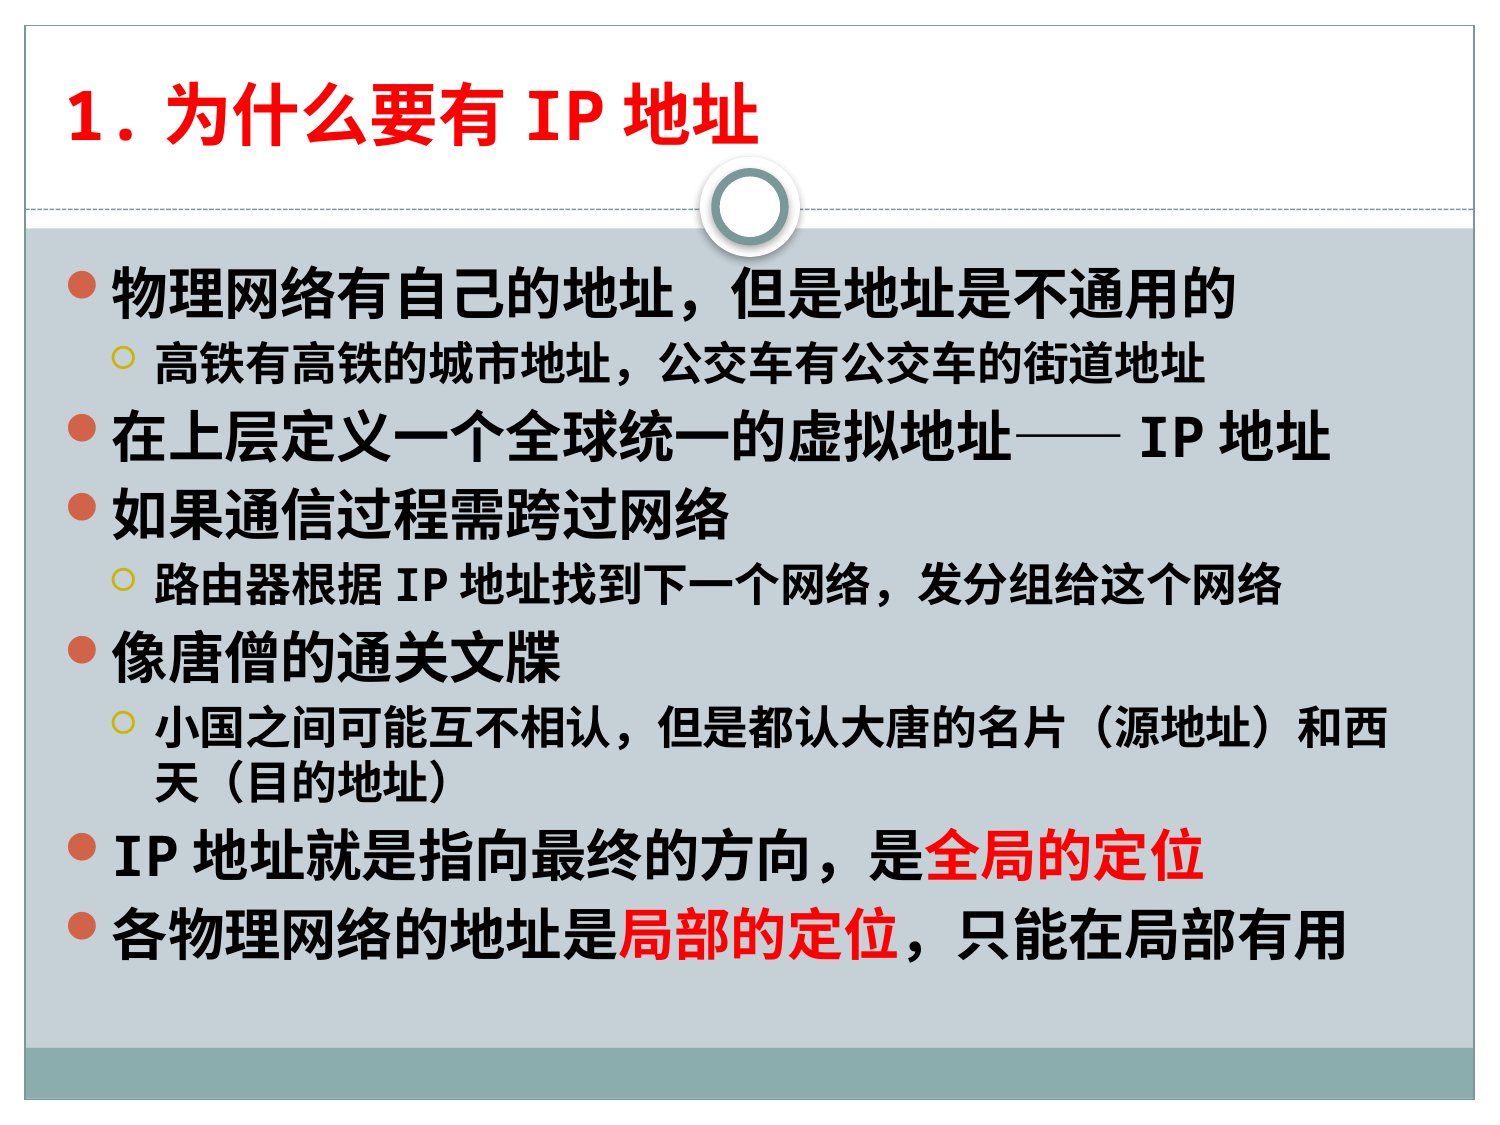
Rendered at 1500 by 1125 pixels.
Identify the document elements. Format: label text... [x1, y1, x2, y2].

list 物理网络有自己的地址，但是地址是不通用的 高铁有高铁的城市地址，公交车有公交车的街道地址 在上层定义一个全球统一的虚拟地址——IP地址 如果通信过程需跨过网络 路由器根据IP地址找到下一个网络，发分组给这个网络 像唐僧的通关文牒 小国之间可能互不相认，但是都认大唐的名片（源地址）和西天（目的地址） IP地址就是指向最终的方向，是全局的定位 各物理网络的地址是局部的定位，只能在局部有用 [49, 250, 1445, 1001]
title 1.为什么要有IP地址 [49, 37, 1450, 162]
